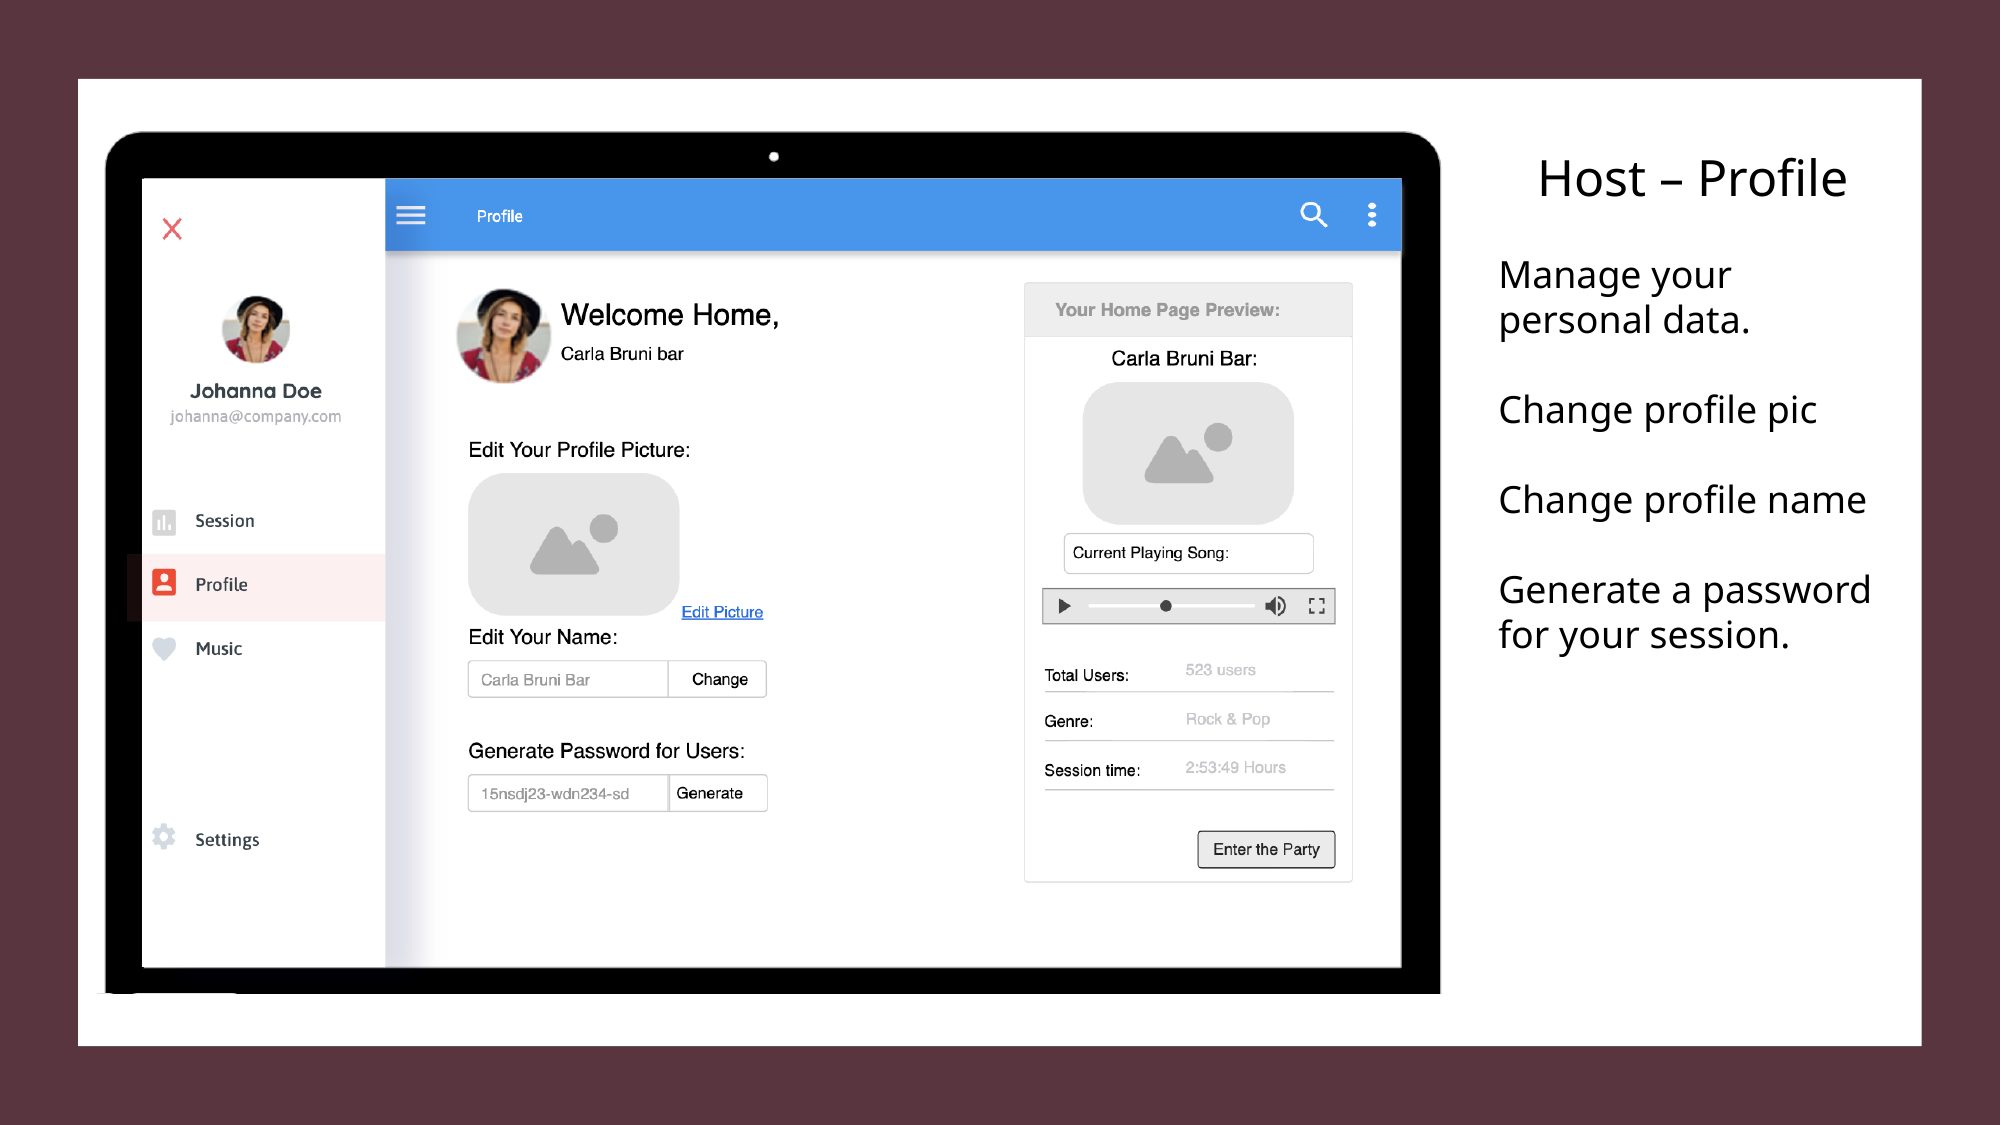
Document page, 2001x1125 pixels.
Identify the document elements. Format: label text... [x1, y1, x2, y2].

text_box [0, 0, 2000, 1125]
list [97, 131, 1445, 994]
text_box [75, 76, 1925, 1049]
text_box Host – Profile Manage your personal data. Change profile pic Change profile name Generate a password for your session. [1483, 139, 1888, 664]
